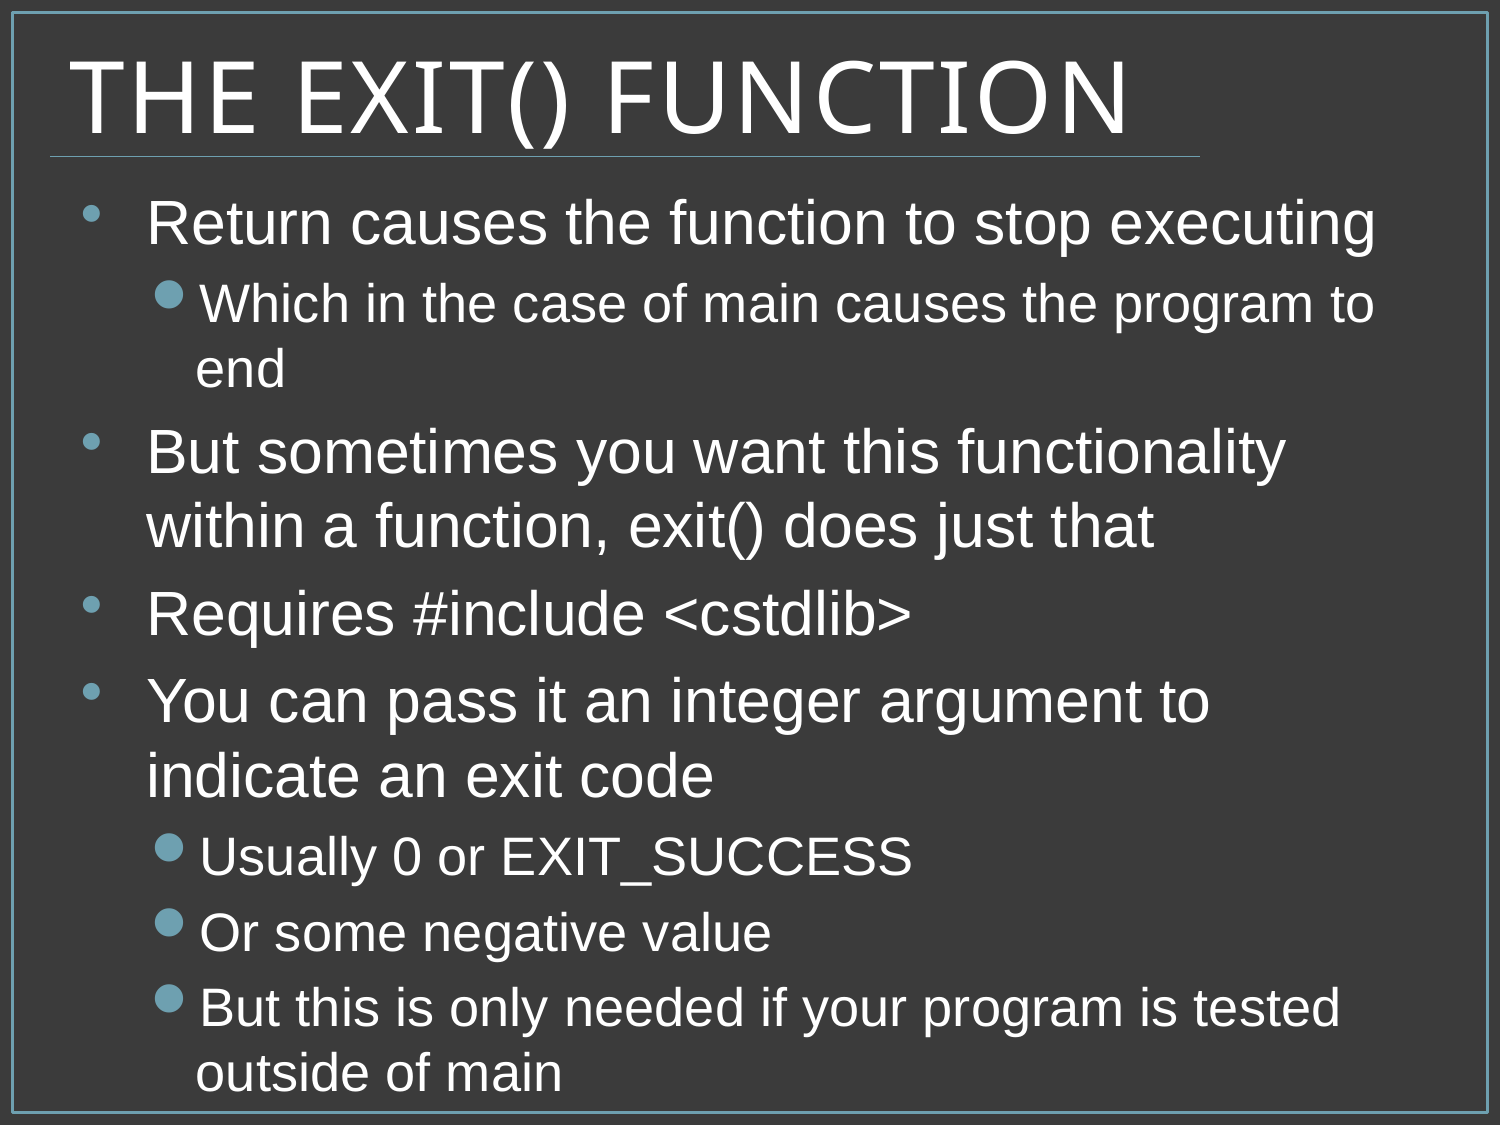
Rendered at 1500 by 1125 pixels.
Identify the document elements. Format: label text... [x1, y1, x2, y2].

list Return causes the function to stop executing Which in the case of main causes the program to end But sometimes you want this functionality within a function, exit() does just that Requires #include <cstdlib> You can pass it an integer argument to indicate an exit code Usually 0 or EXIT_SUCCESS Or some negative value But this is only needed if your program is tested outside of main [62, 174, 1438, 1075]
title The exit() Function [54, 0, 1405, 188]
